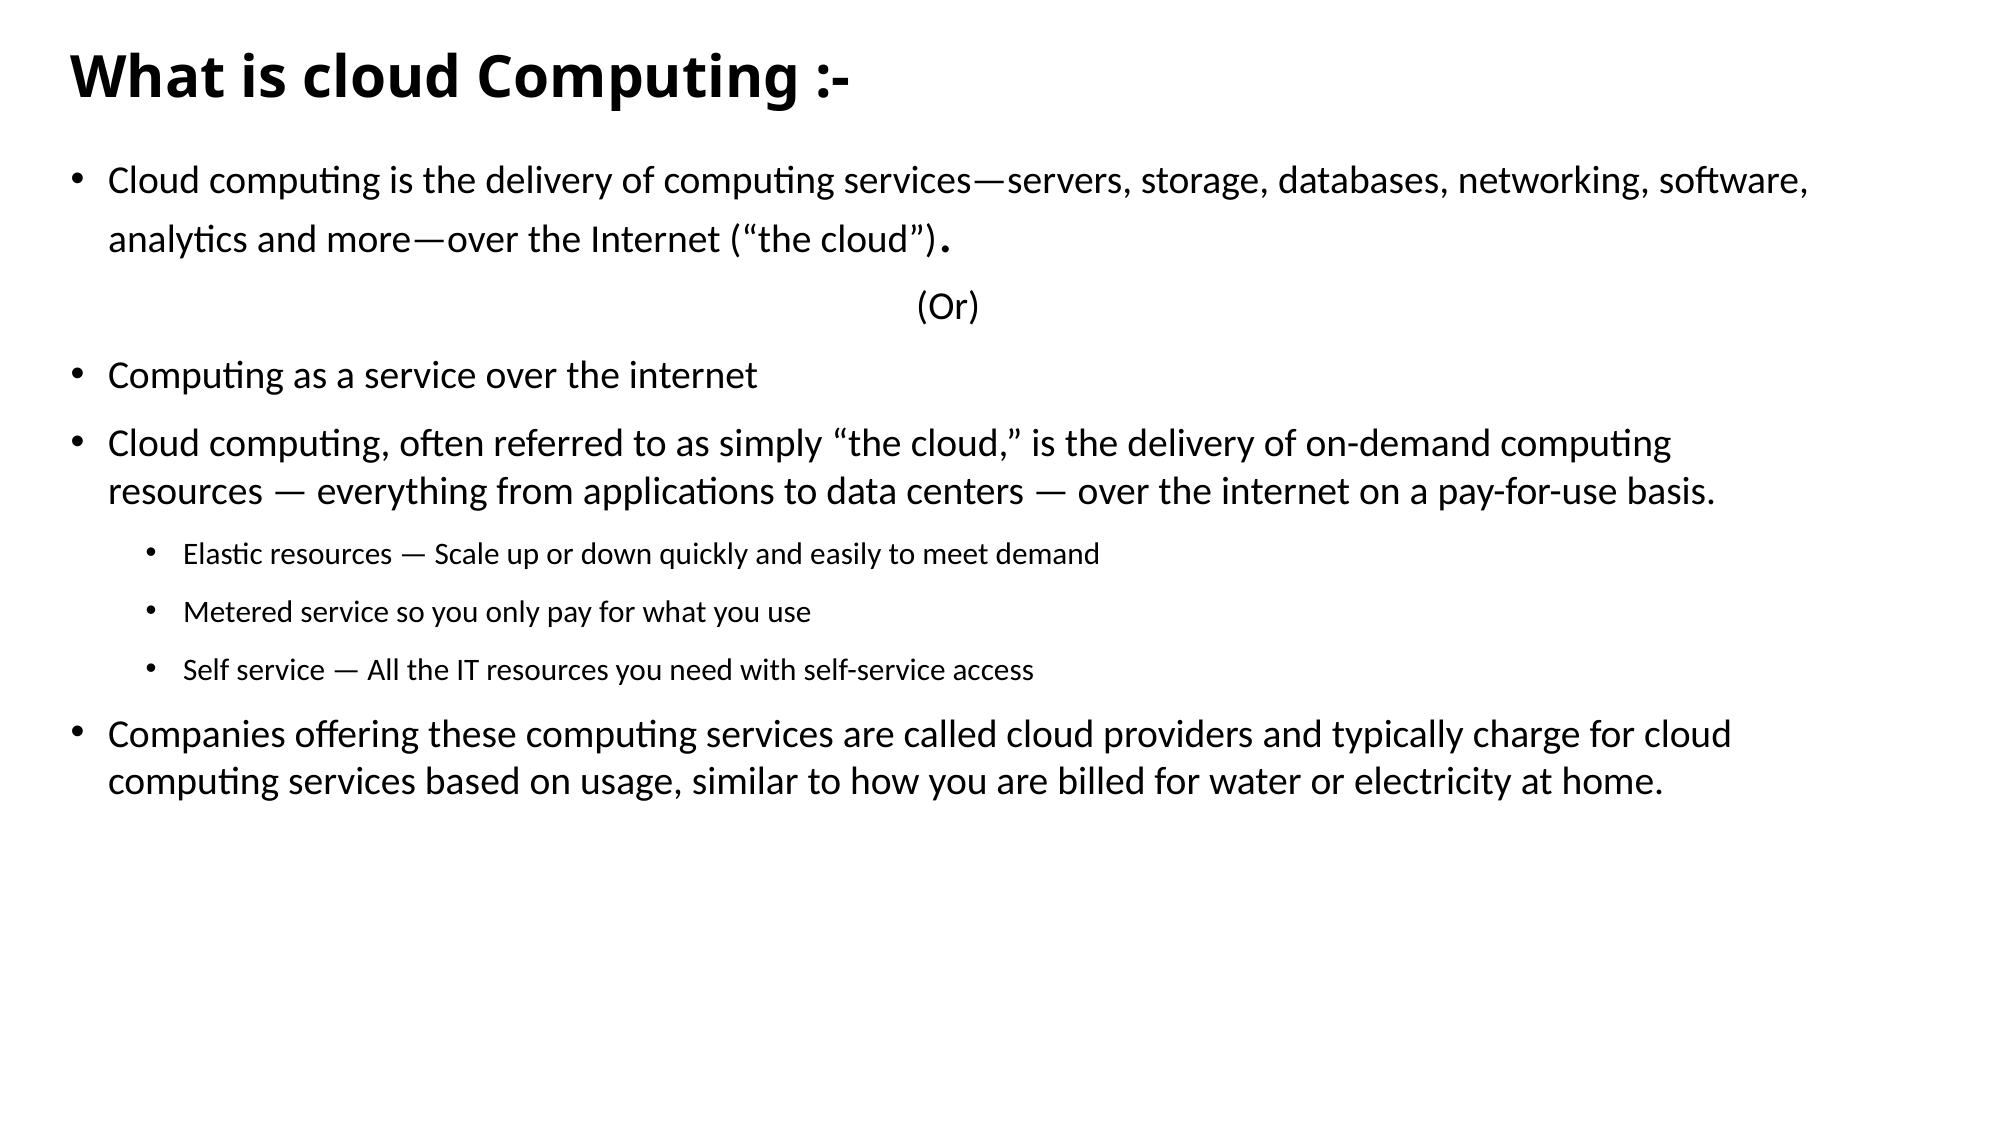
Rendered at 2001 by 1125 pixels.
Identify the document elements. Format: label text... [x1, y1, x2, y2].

list Cloud computing is the delivery of computing services—servers, storage, databases, networking, software, analytics and more—over the Internet (“the cloud”). (Or) Computing as a service over the internet Cloud computing, often referred to as simply “the cloud,” is the delivery of on-demand computing resources — everything from applications to data centers — over the internet on a pay-for-use basis. Elastic resources — Scale up or down quickly and easily to meet demand Metered service so you only pay for what you use Self service — All the IT resources you need with self-service access Companies offering these computing services are called cloud providers and typically charge for cloud computing services based on usage, similar to how you are billed for water or electricity at home. [55, 151, 1841, 1047]
title What is cloud Computing :- [55, 32, 1728, 125]
